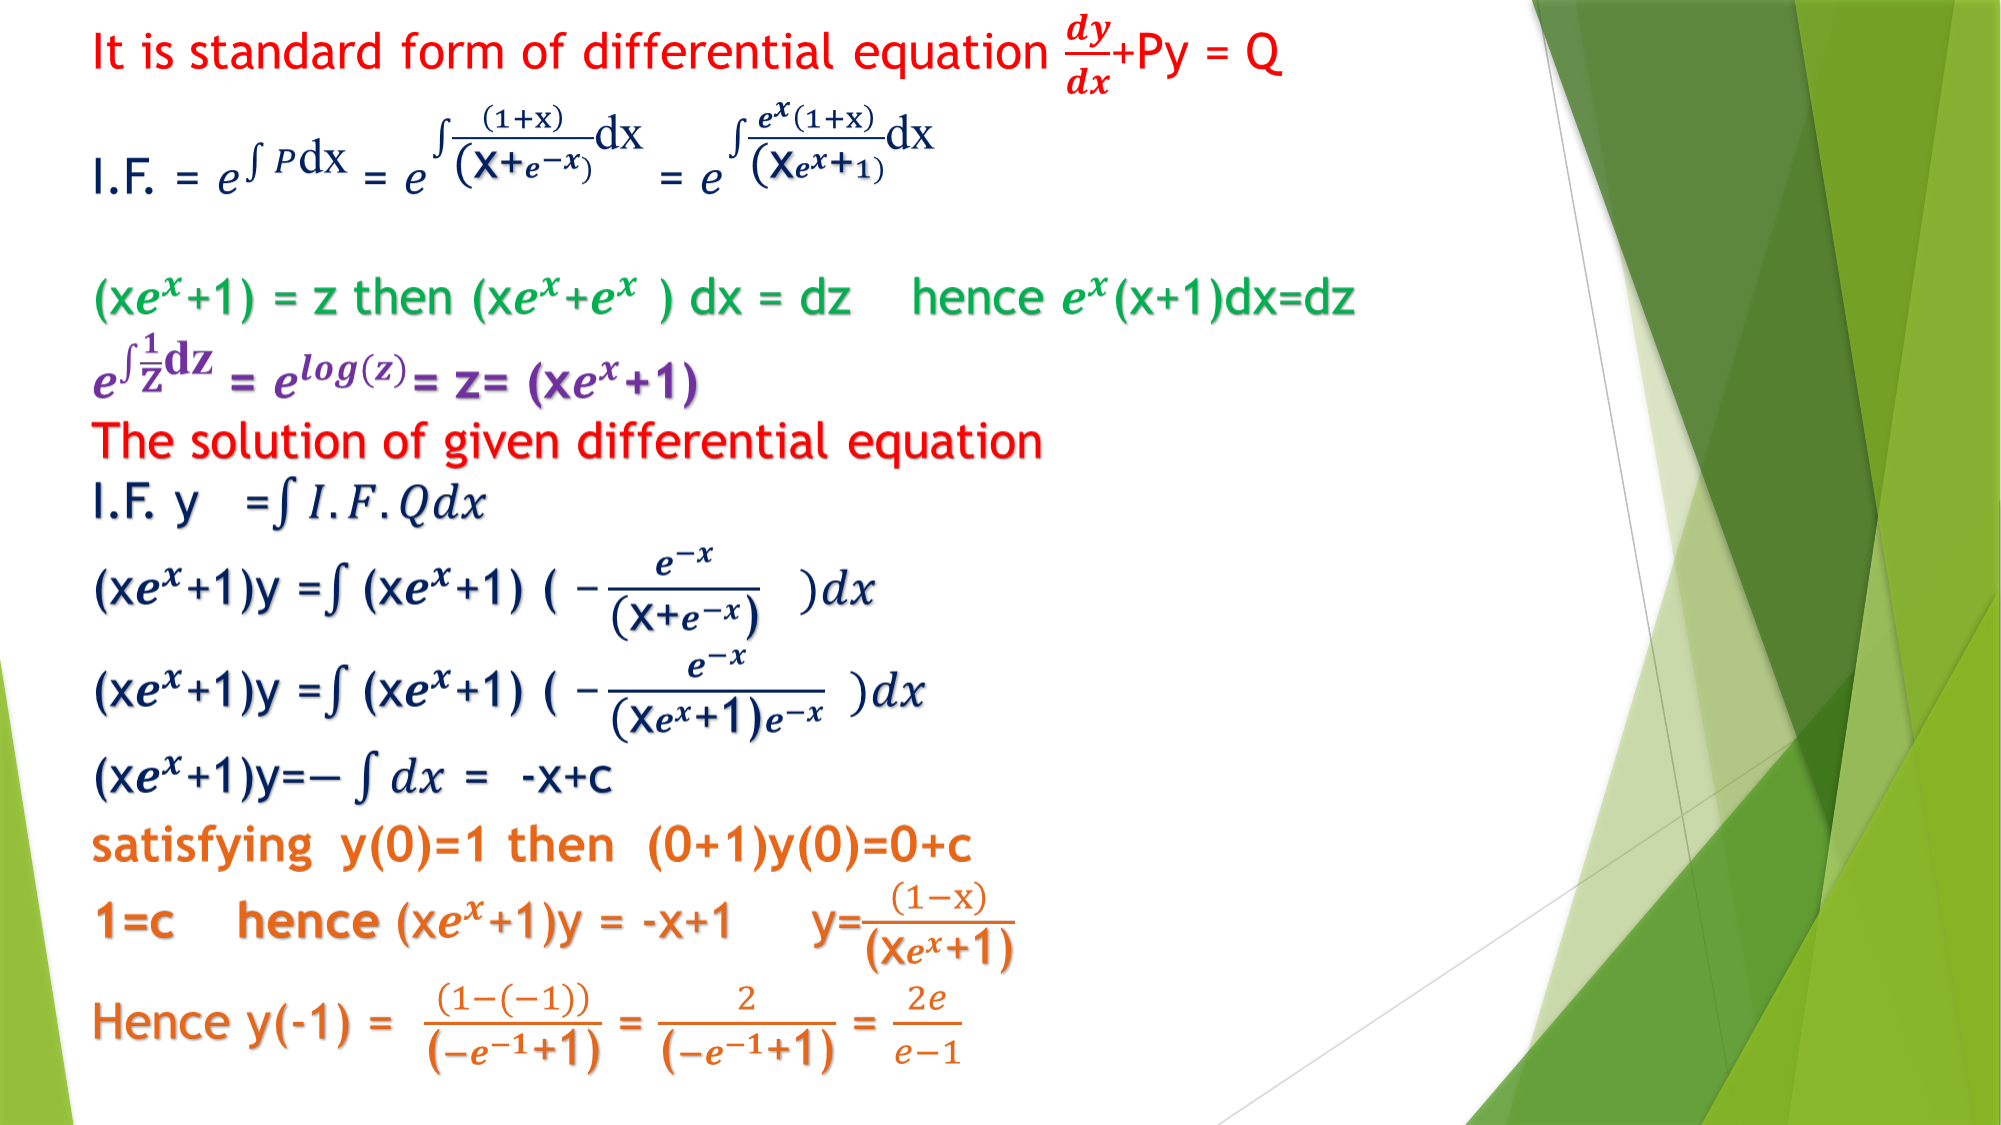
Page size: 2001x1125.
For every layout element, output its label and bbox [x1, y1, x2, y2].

text_box [76, 0, 1565, 1094]
